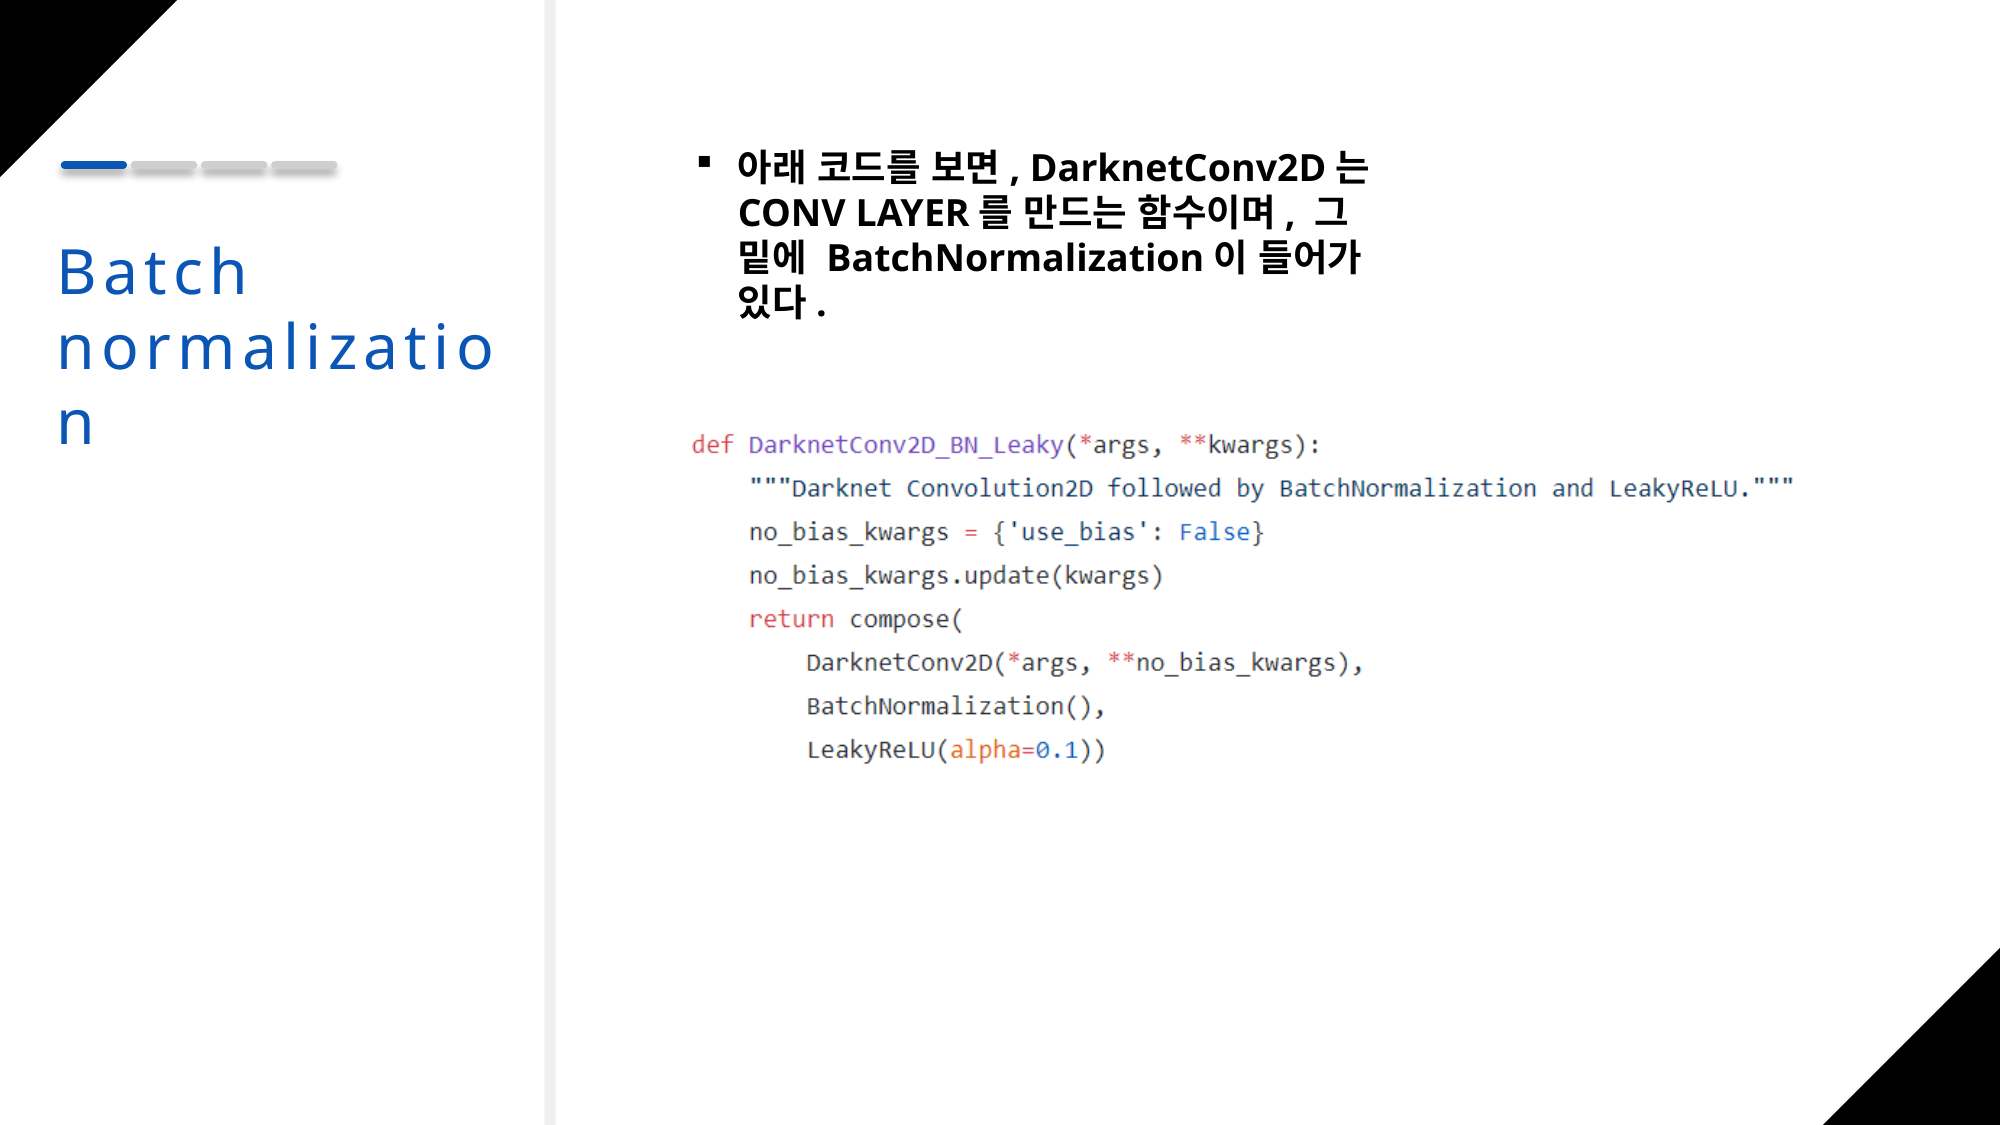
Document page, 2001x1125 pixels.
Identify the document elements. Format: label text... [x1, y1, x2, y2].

picture [681, 414, 1822, 790]
text_box 아래 코드를 보면, DarknetConv2D는 CONV LAYER를 만드는 함수이며, 그 밑에 BatchNormalization이 들어가 있다. [681, 136, 1420, 332]
text_box Batch normalization [41, 224, 538, 465]
